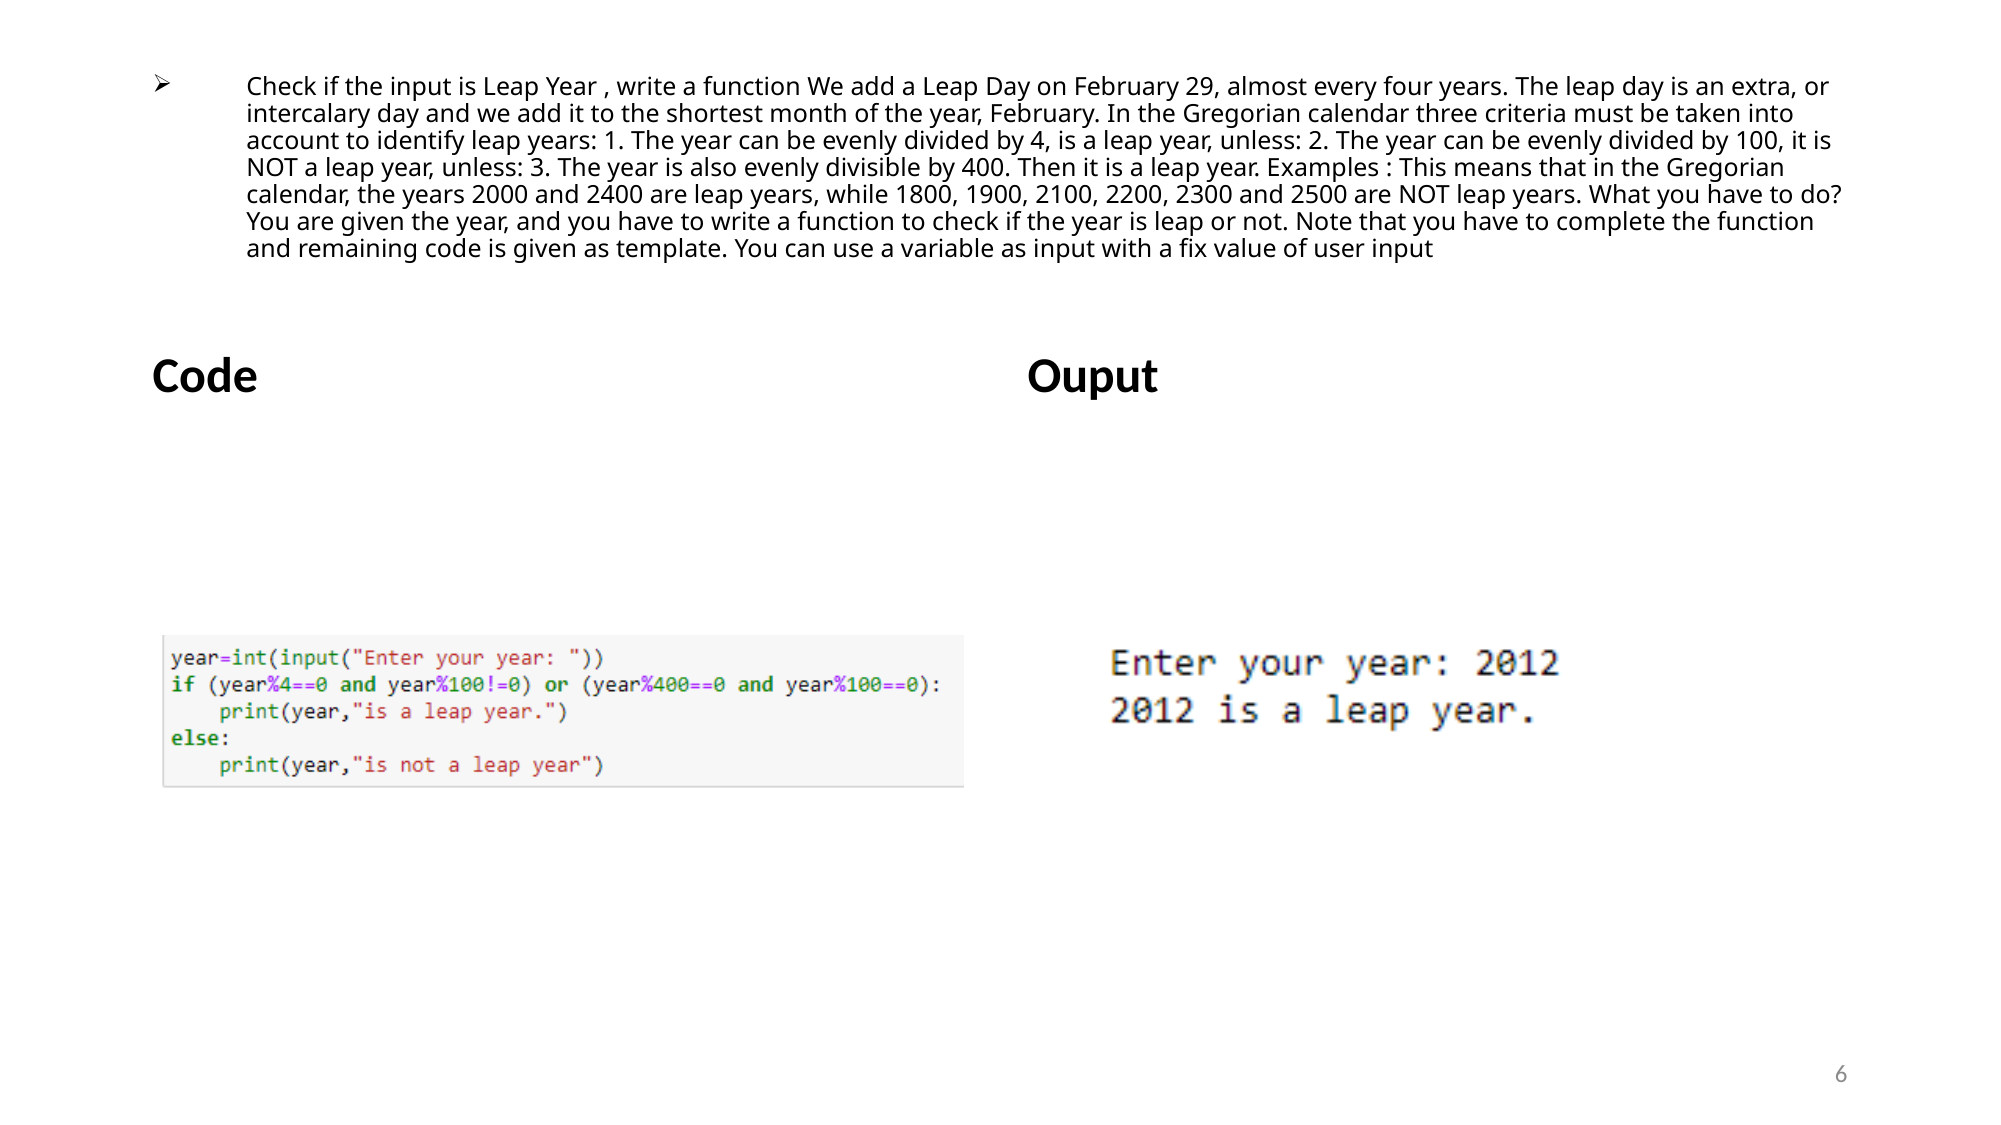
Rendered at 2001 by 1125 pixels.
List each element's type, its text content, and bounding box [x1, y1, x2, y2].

title Check if the input is Leap Year , write a function We add a Leap Day on February 29, almost every four years. The leap day is an extra, or intercalary day and we add it to the shortest month of the year, February. In the Gregorian calendar three criteria must be taken into account to identify leap years: 1. The year can be evenly divided by 4, is a leap year, unless: 2. The year can be evenly divided by 100, it is NOT a leap year, unless: 3. The year is also evenly divisible by 400. Then it is a leap year. Examples : This means that in the Gregorian calendar, the years 2000 and 2400 are leap years, while 1800, 1900, 2100, 2200, 2300 and 2500 are NOT leap years. What you have to do? You are given the year, and you have to write a function to check if the year is leap or not. Note that you have to complete the function and remaining code is given as template. You can use a variable as input with a fix value of user input [137, 59, 1863, 278]
list Ouput [1012, 275, 1863, 411]
slide_number 6 [1412, 1042, 1863, 1103]
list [158, 635, 964, 791]
list Code [137, 275, 984, 411]
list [1091, 623, 1640, 769]
